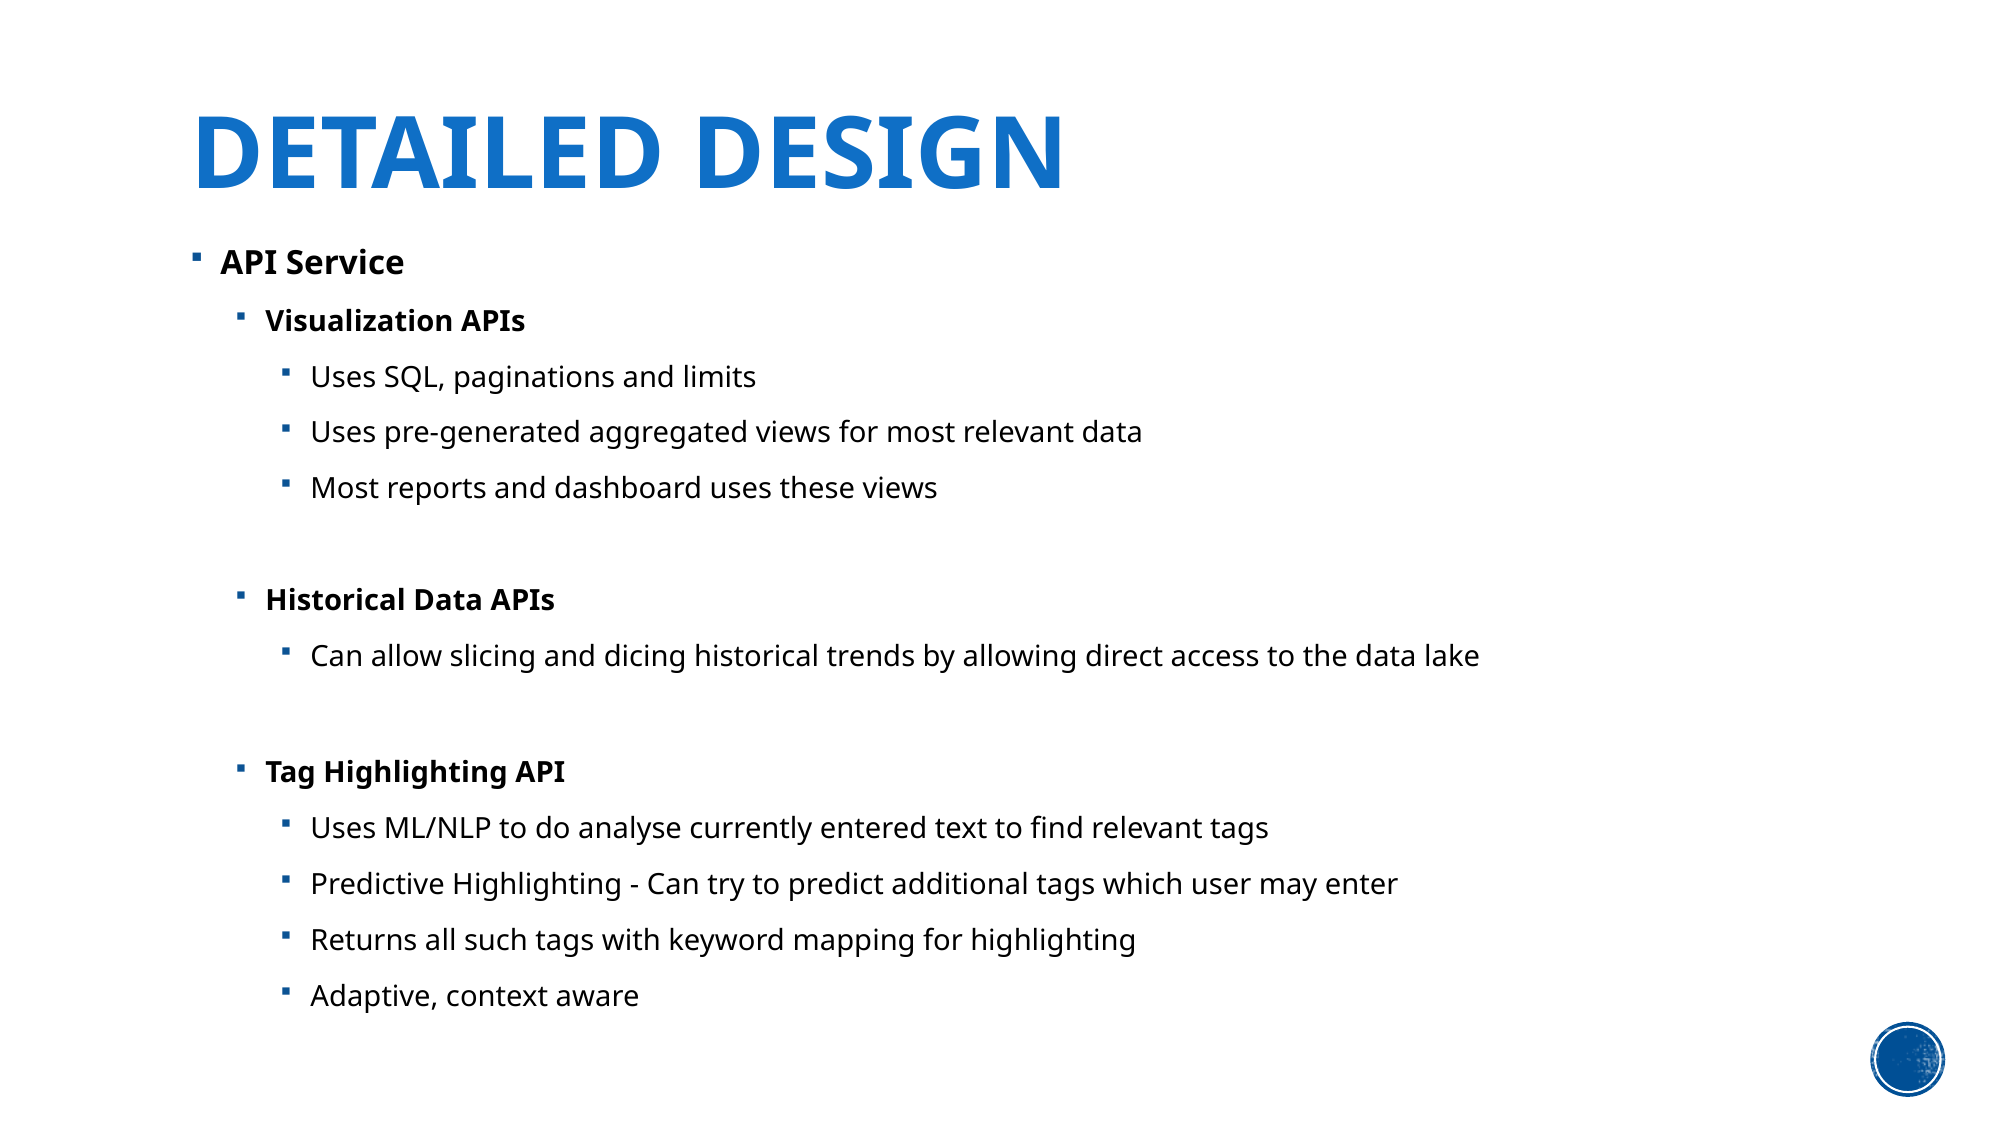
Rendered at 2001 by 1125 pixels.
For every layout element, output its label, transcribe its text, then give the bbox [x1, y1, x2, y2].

title Detailed design [175, 79, 1974, 234]
list API Service Visualization APIs Uses SQL, paginations and limits Uses pre-generated aggregated views for most relevant data Most reports and dashboard uses these views Historical Data APIs Can allow slicing and dicing historical trends by allowing direct access to the data lake Tag Highlighting API Uses ML/NLP to do analyse currently entered text to find relevant tags Predictive Highlighting - Can try to predict additional tags which user may enter Returns all such tags with keyword mapping for highlighting Adaptive, context aware [175, 233, 1925, 1068]
